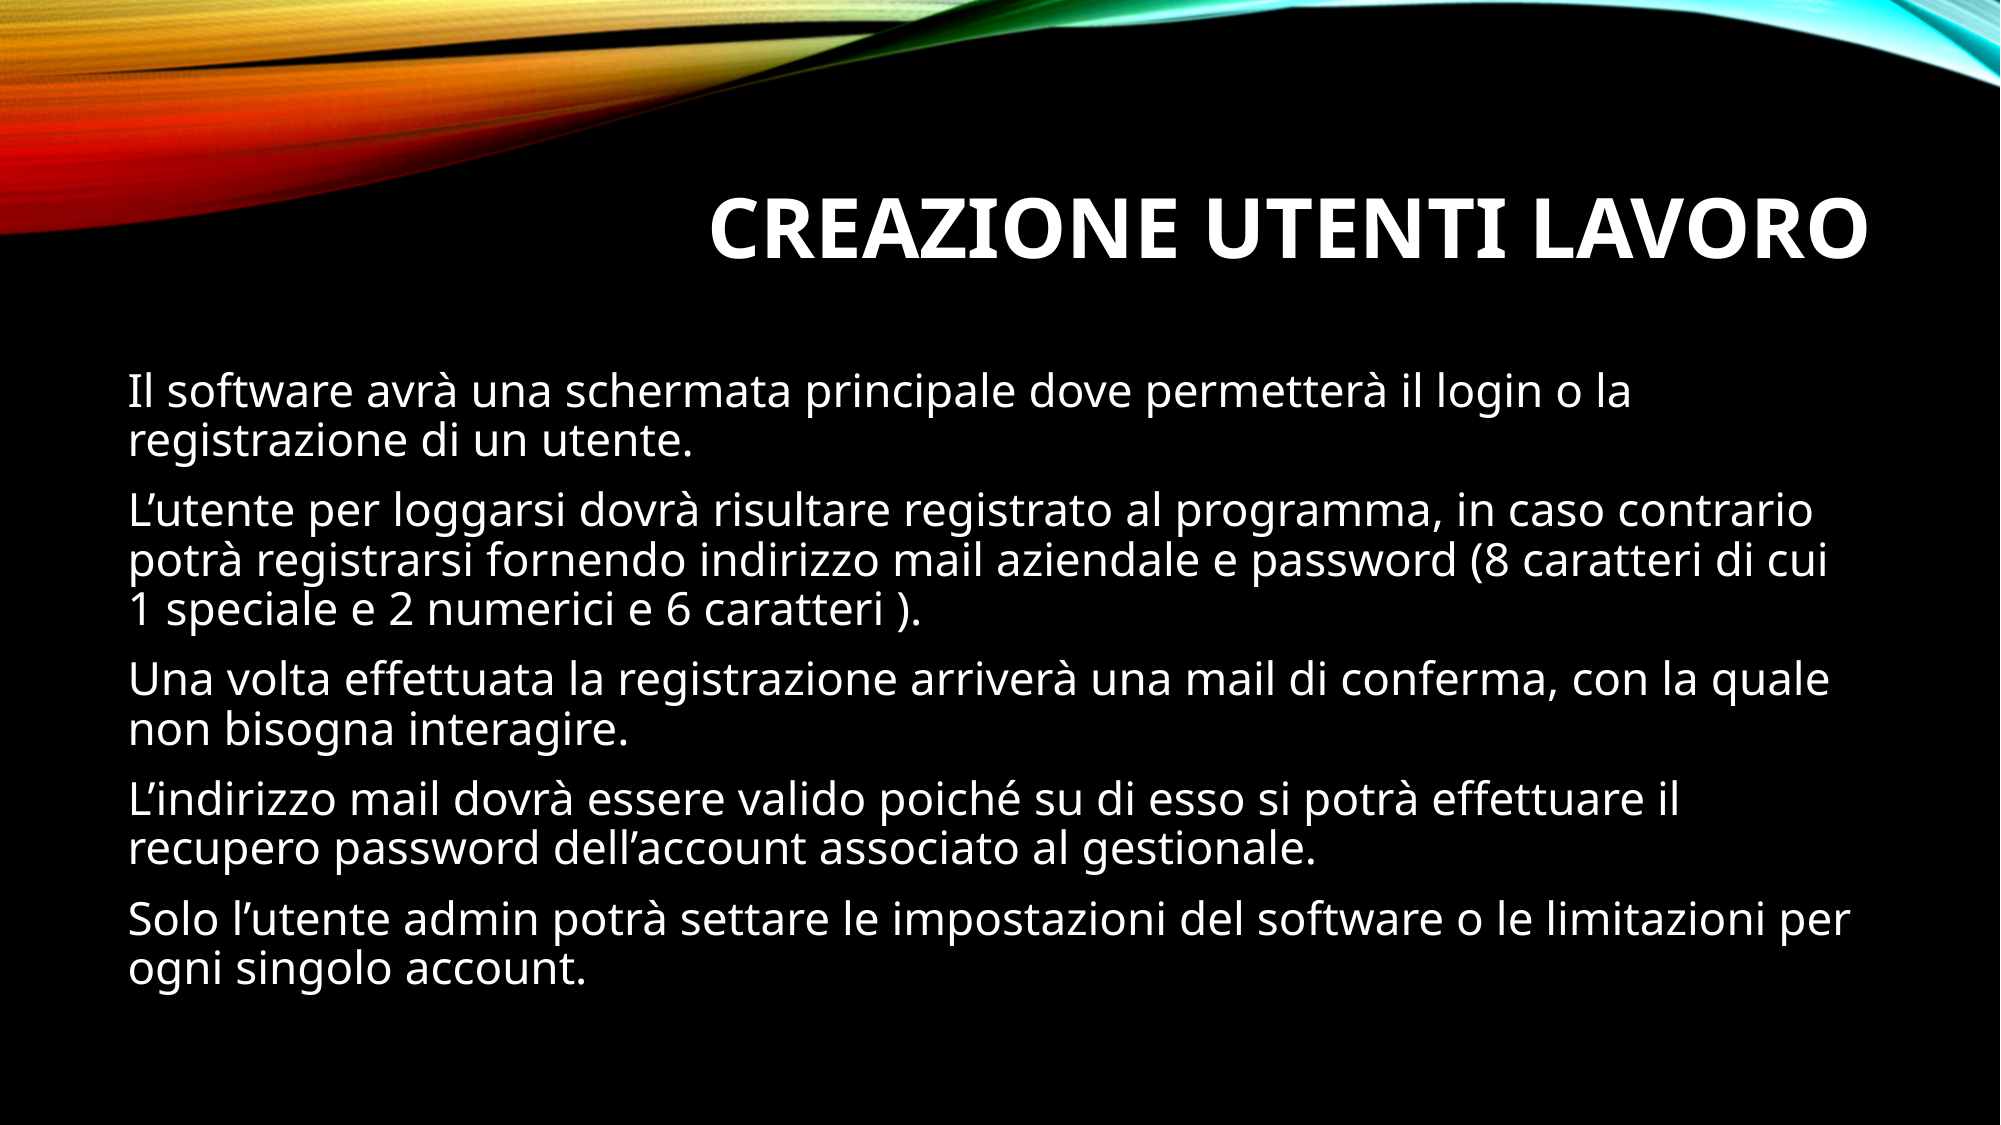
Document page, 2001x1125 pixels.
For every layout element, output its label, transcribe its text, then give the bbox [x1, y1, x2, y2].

title Creazione utenti lavoro [474, 125, 1888, 338]
picture [0, 0, 2000, 237]
list Il software avrà una schermata principale dove permetterà il login o la registrazione di un utente. L’utente per loggarsi dovrà risultare registrato al programma, in caso contrario potrà registrarsi fornendo indirizzo mail aziendale e password (8 caratteri di cui 1 speciale e 2 numerici e 6 caratteri ). Una volta effettuata la registrazione arriverà una mail di conferma, con la quale non bisogna interagire. L’indirizzo mail dovrà essere valido poiché su di esso si potrà effettuare il recupero password dell’account associato al gestionale. Solo l’utente admin potrà settare le impostazioni del software o le limitazioni per ogni singolo account. [112, 360, 1888, 1021]
